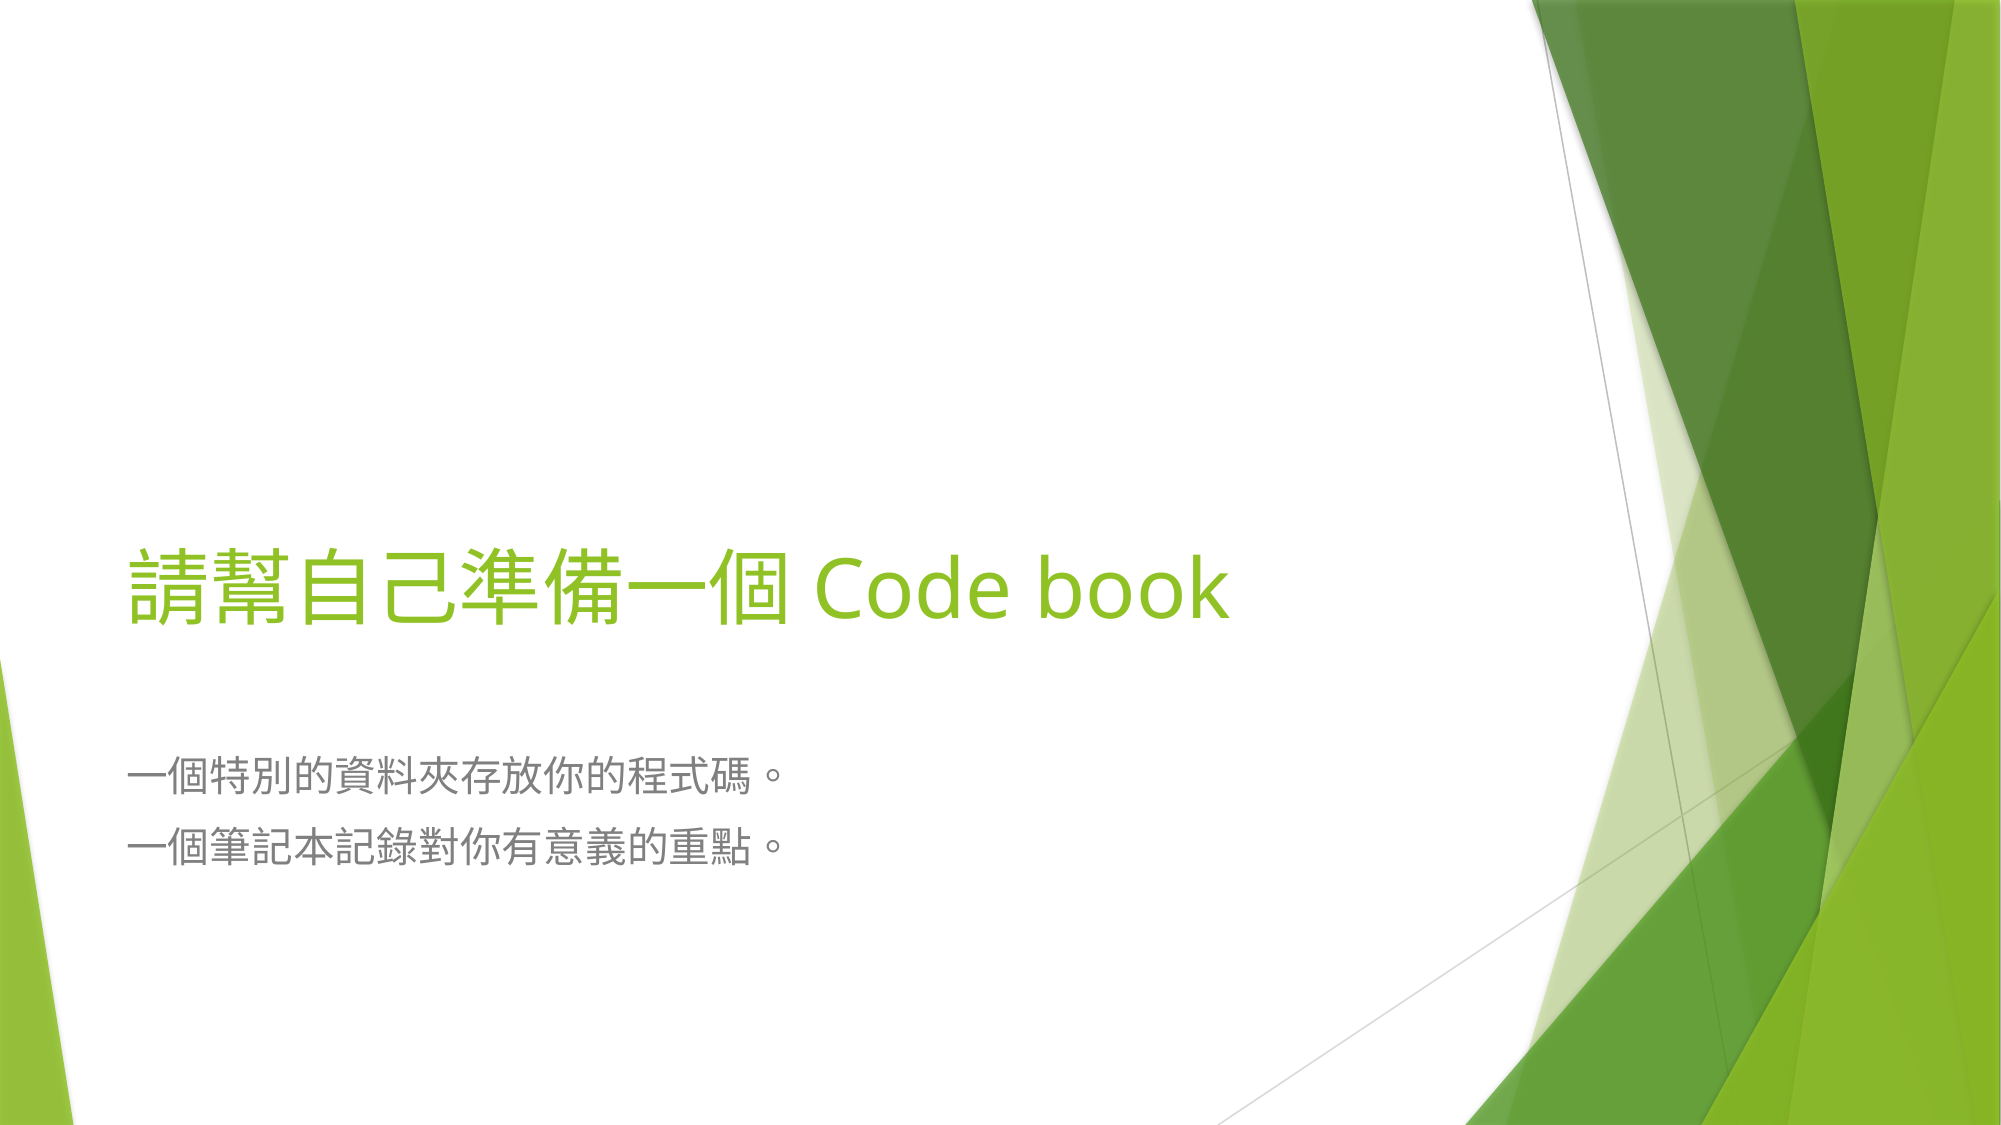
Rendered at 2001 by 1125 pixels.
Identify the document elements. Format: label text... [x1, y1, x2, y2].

list 一個特別的資料夾存放你的程式碼。 一個筆記本記錄對你有意義的重點。 [111, 742, 1522, 884]
title 請幫自己準備一個Code book [111, 443, 1522, 742]
